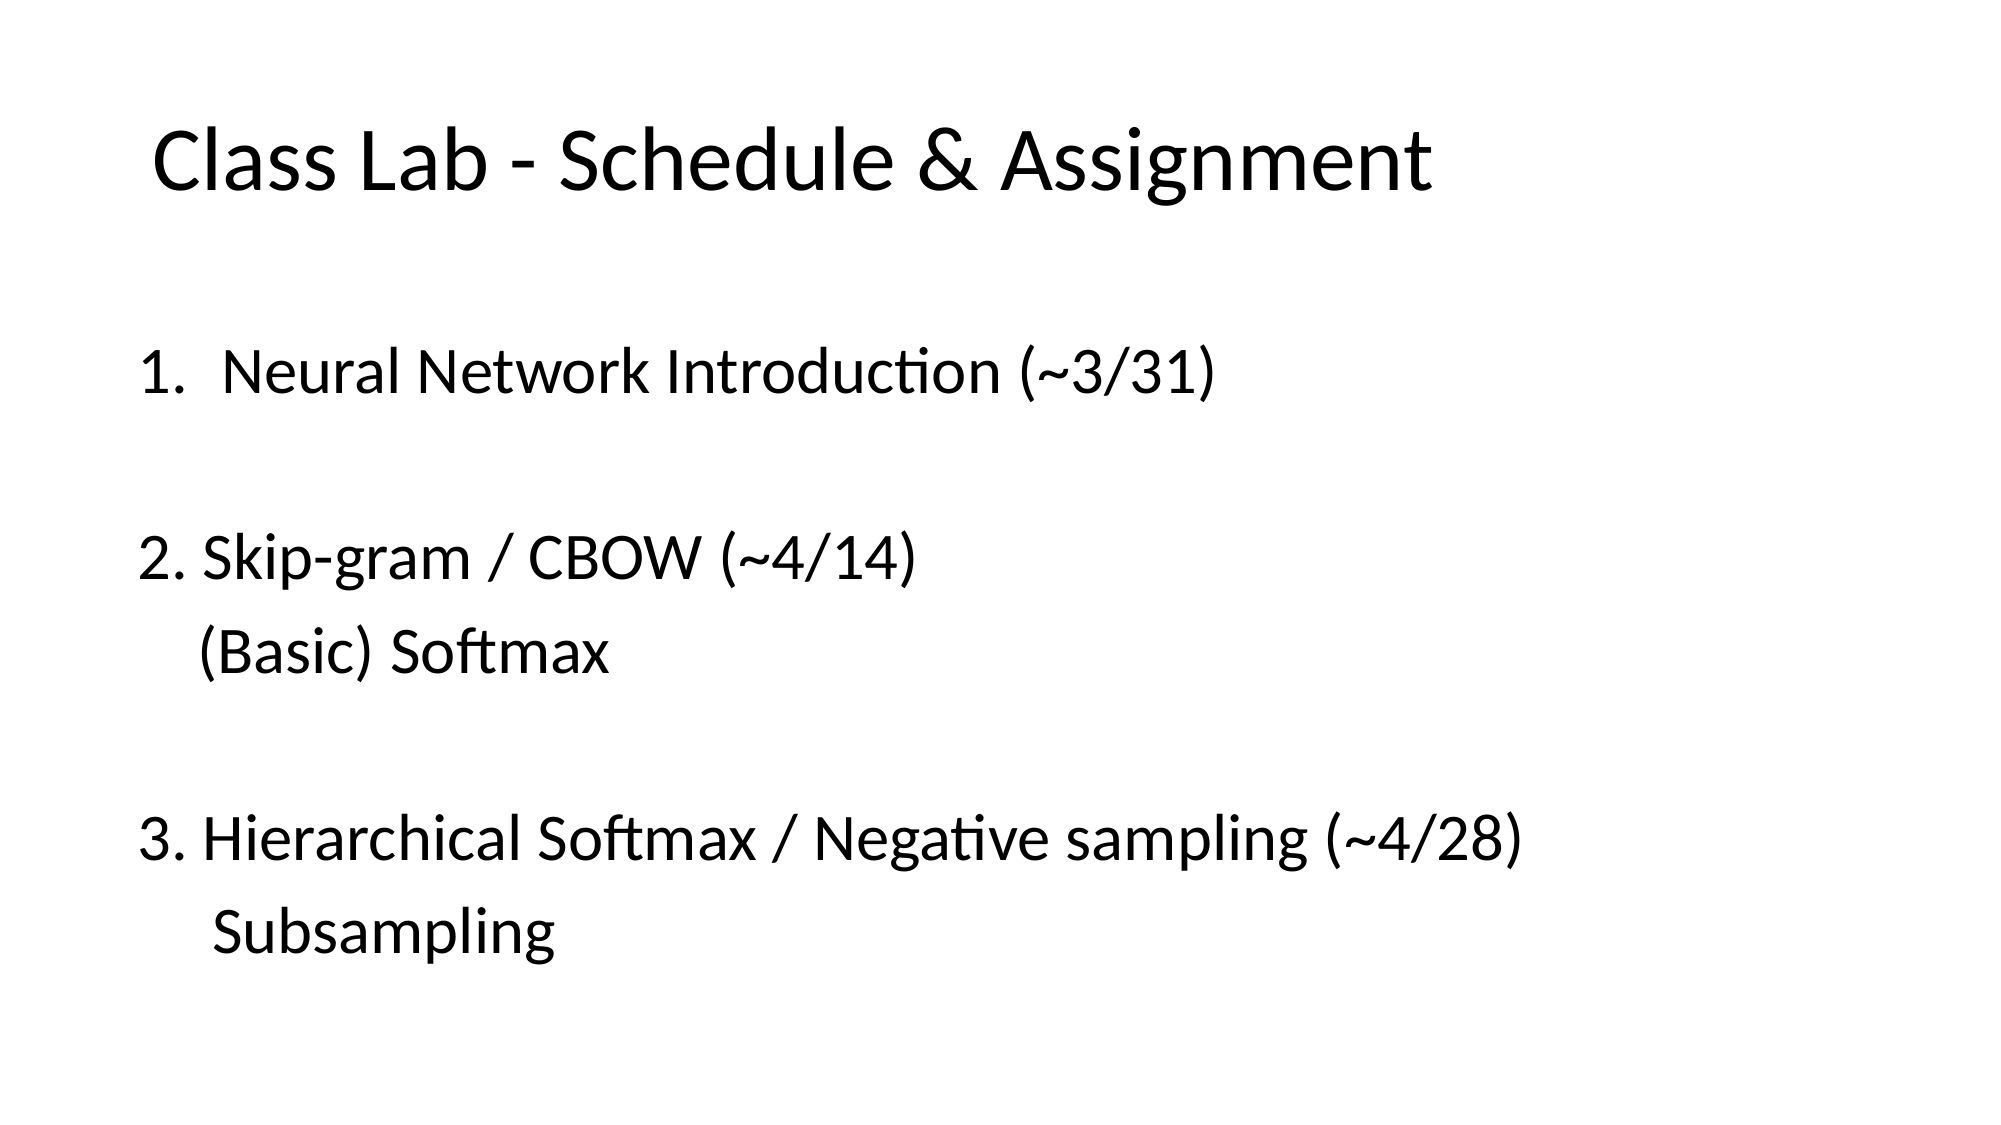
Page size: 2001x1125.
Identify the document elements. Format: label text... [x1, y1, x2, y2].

list Neural Network Introduction (~3/31) 2. Skip-gram / CBOW (~4/14) (Basic) Softmax 3. Hierarchical Softmax / Negative sampling (~4/28) Subsampling [122, 319, 1848, 1033]
title Class Lab - Schedule & Assignment [137, 45, 1863, 263]
